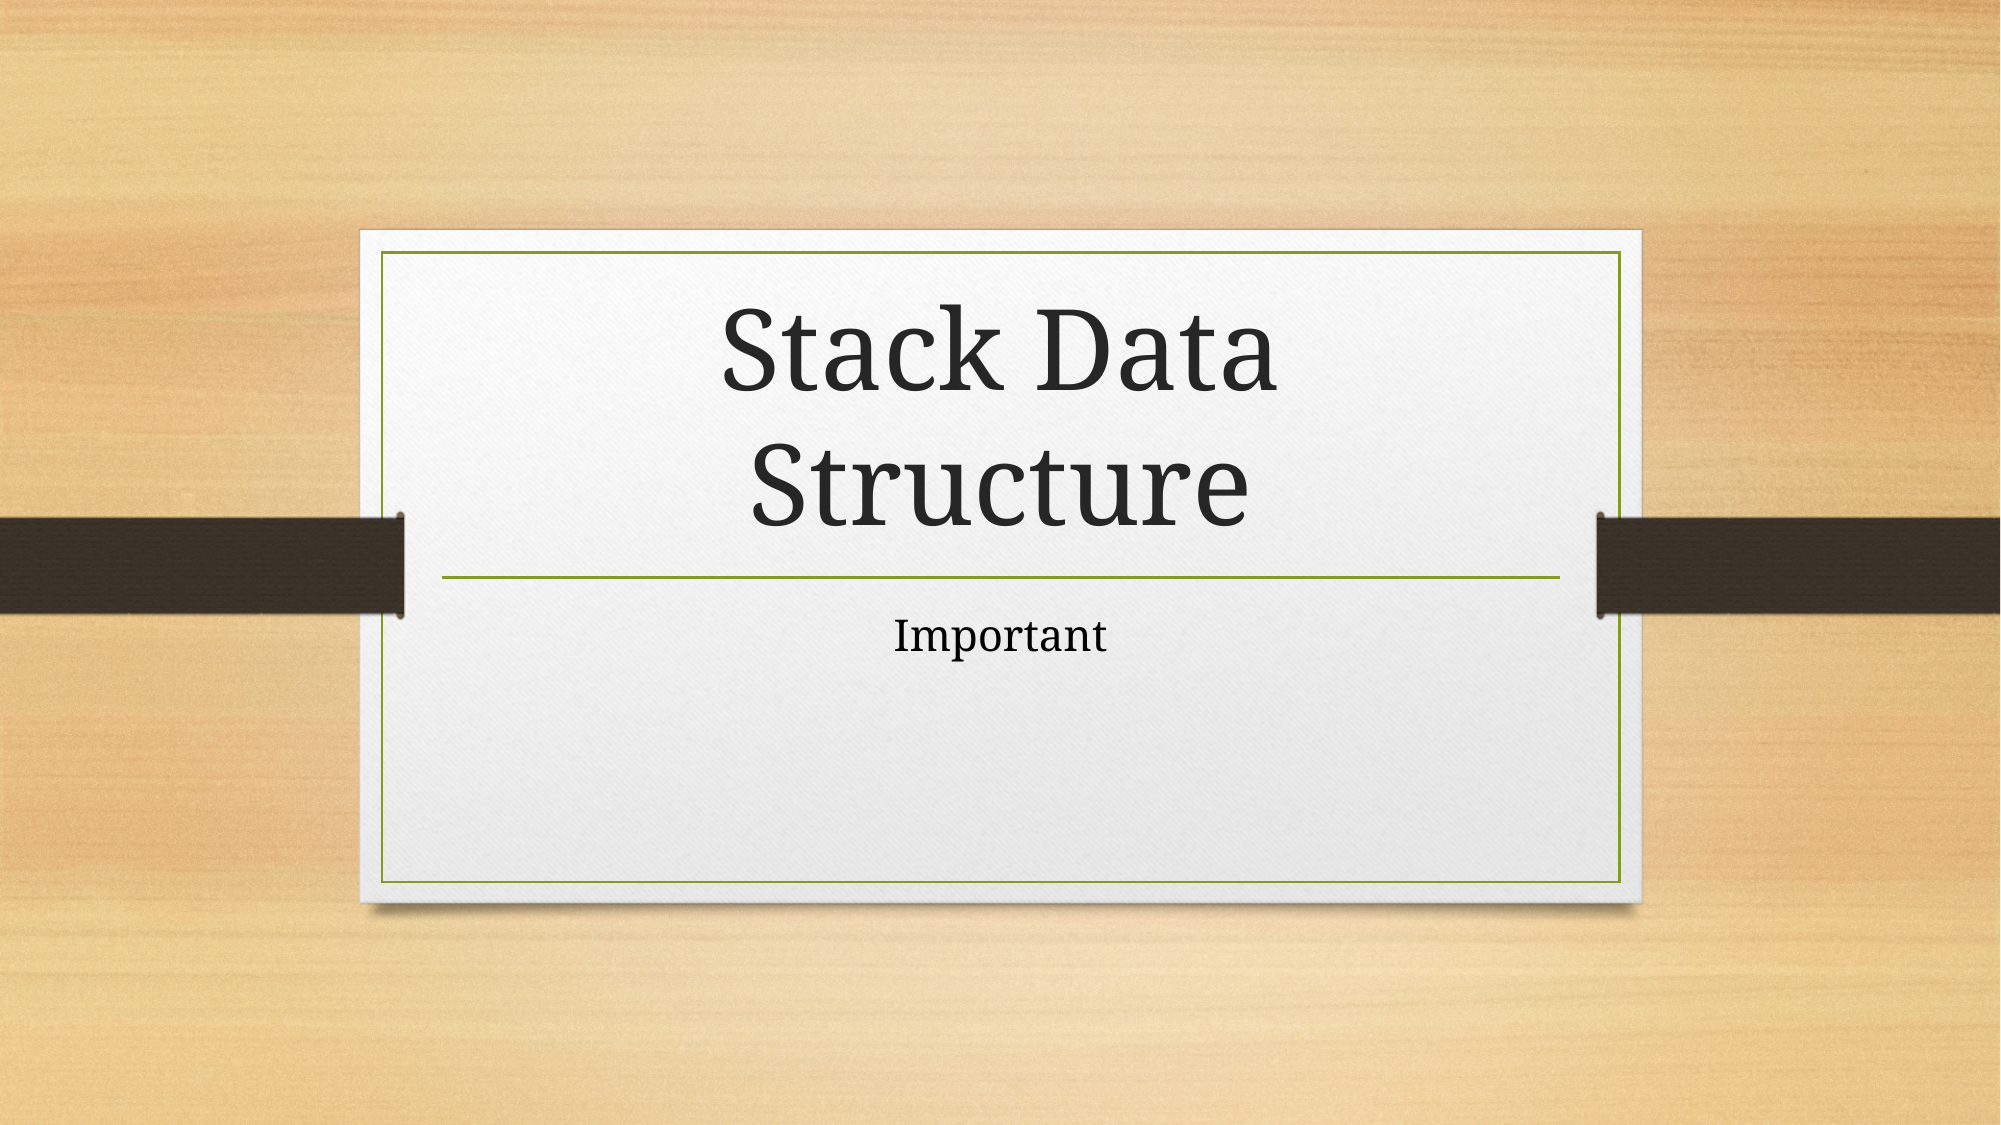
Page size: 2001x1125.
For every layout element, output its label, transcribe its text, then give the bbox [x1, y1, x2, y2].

picture [0, 0, 2001, 1125]
title Stack Data Structure [441, 306, 1560, 556]
subtitle Important [441, 600, 1560, 817]
